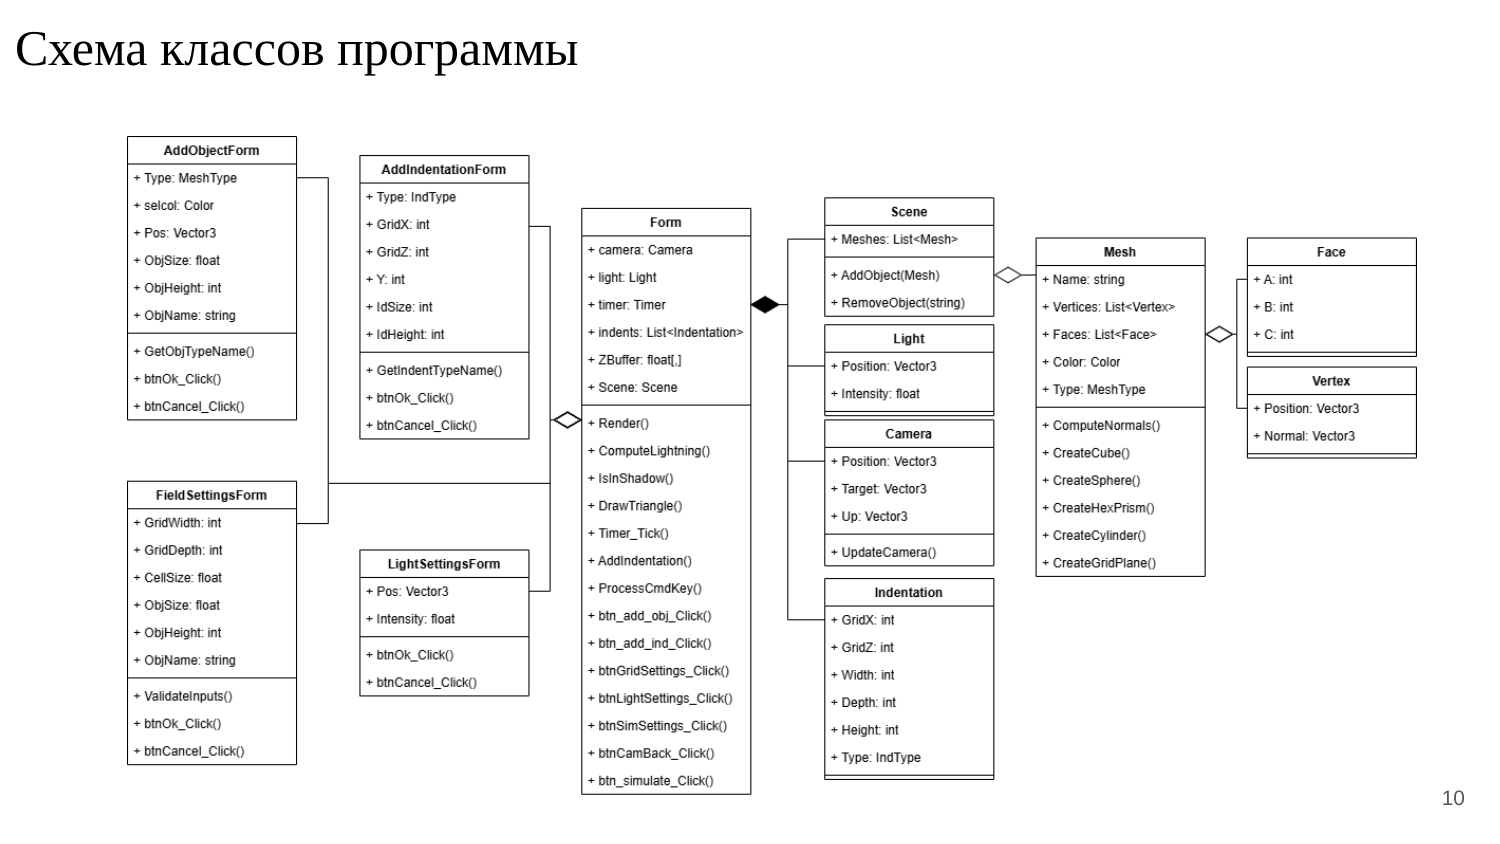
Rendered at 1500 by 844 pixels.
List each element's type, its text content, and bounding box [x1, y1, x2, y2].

slide_number 10 [1389, 764, 1480, 830]
title Схема классов программы [0, 0, 1398, 95]
picture [127, 136, 1417, 798]
